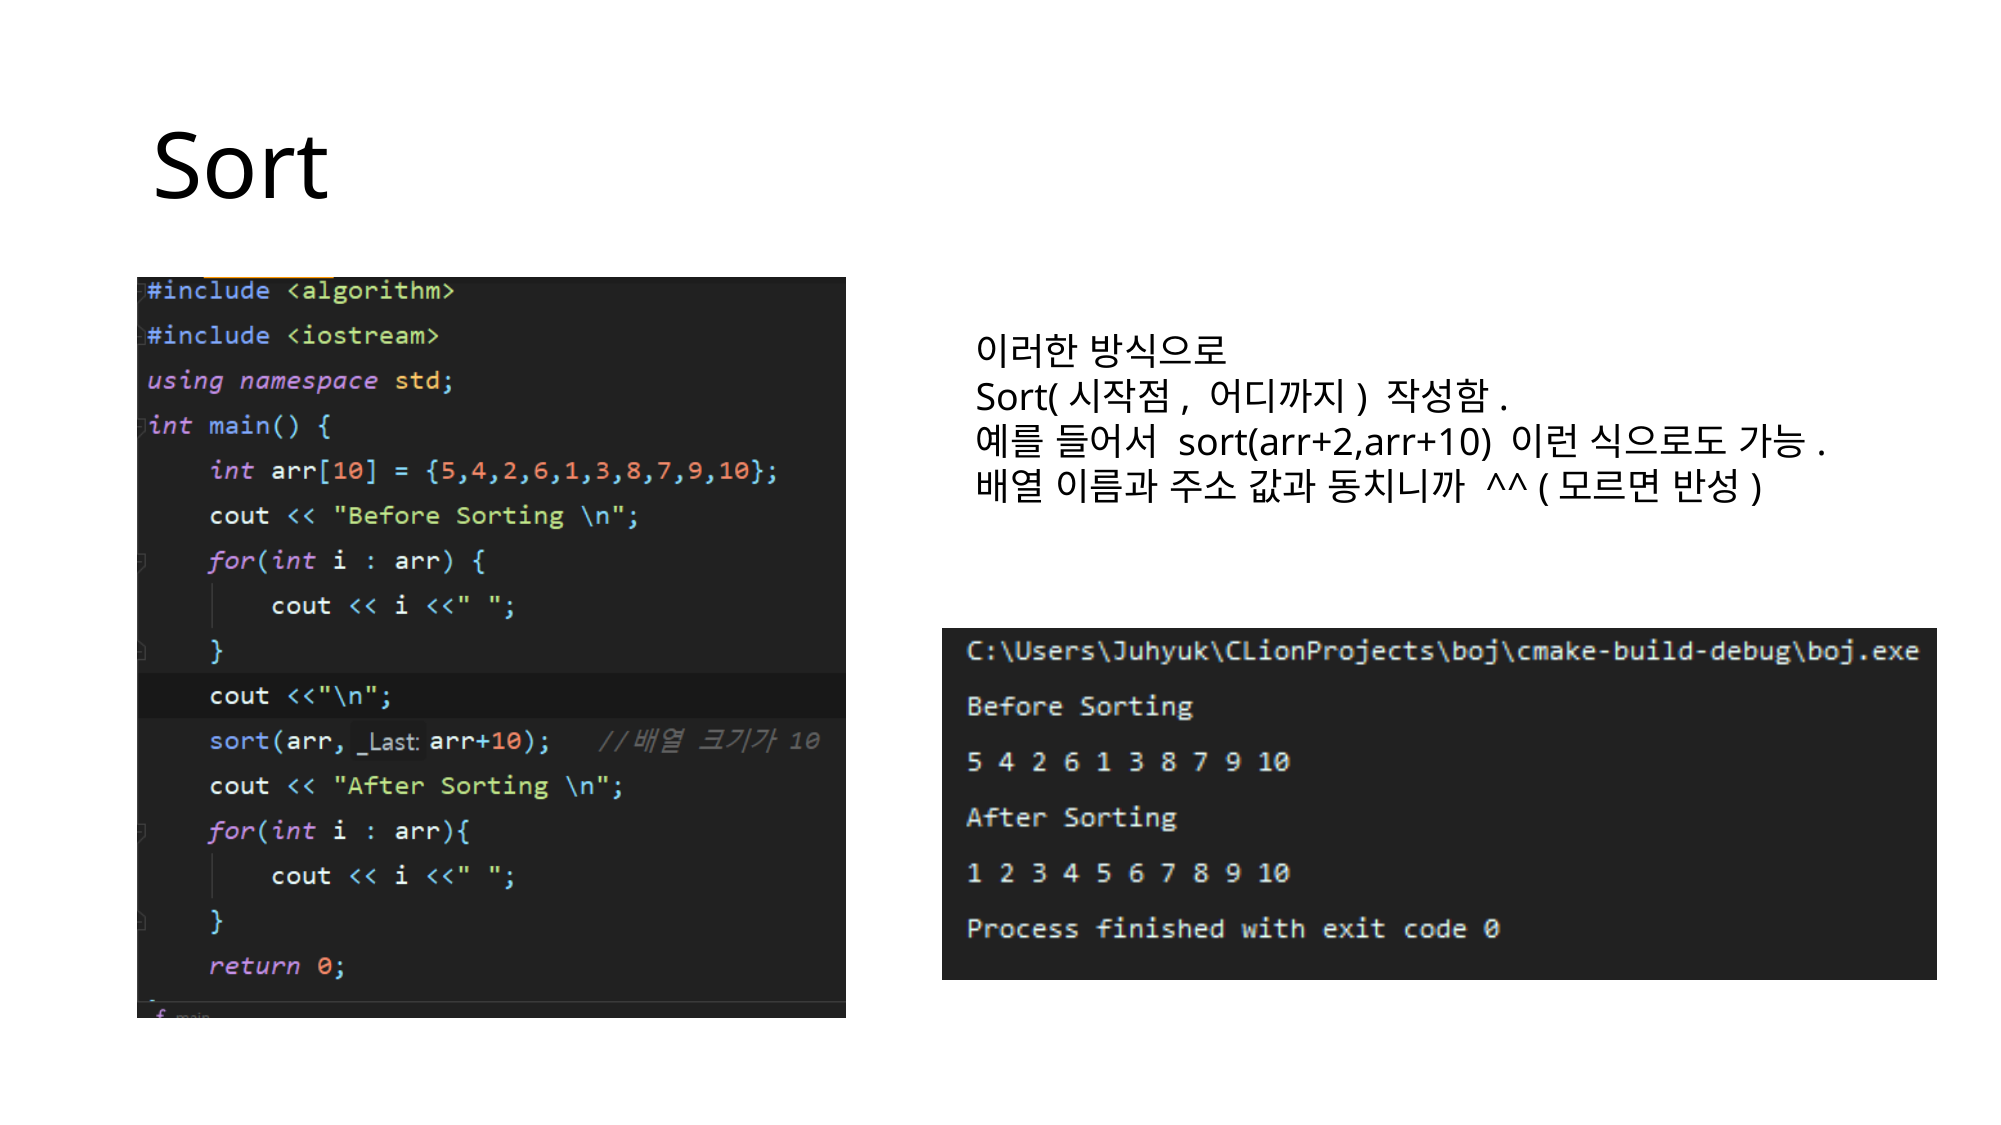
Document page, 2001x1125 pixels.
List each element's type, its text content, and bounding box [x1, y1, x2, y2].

title Sort [137, 59, 1863, 278]
text_box 이러한 방식으로 Sort(시작점, 어디까지) 작성함. 예를 들어서 sort(arr+2,arr+10) 이런 식으로도 가능. 배열 이름과 주소 값과 동치니까 ^^ (모르면 반성) [960, 321, 1842, 516]
picture [942, 628, 1937, 980]
picture [137, 277, 846, 1018]
